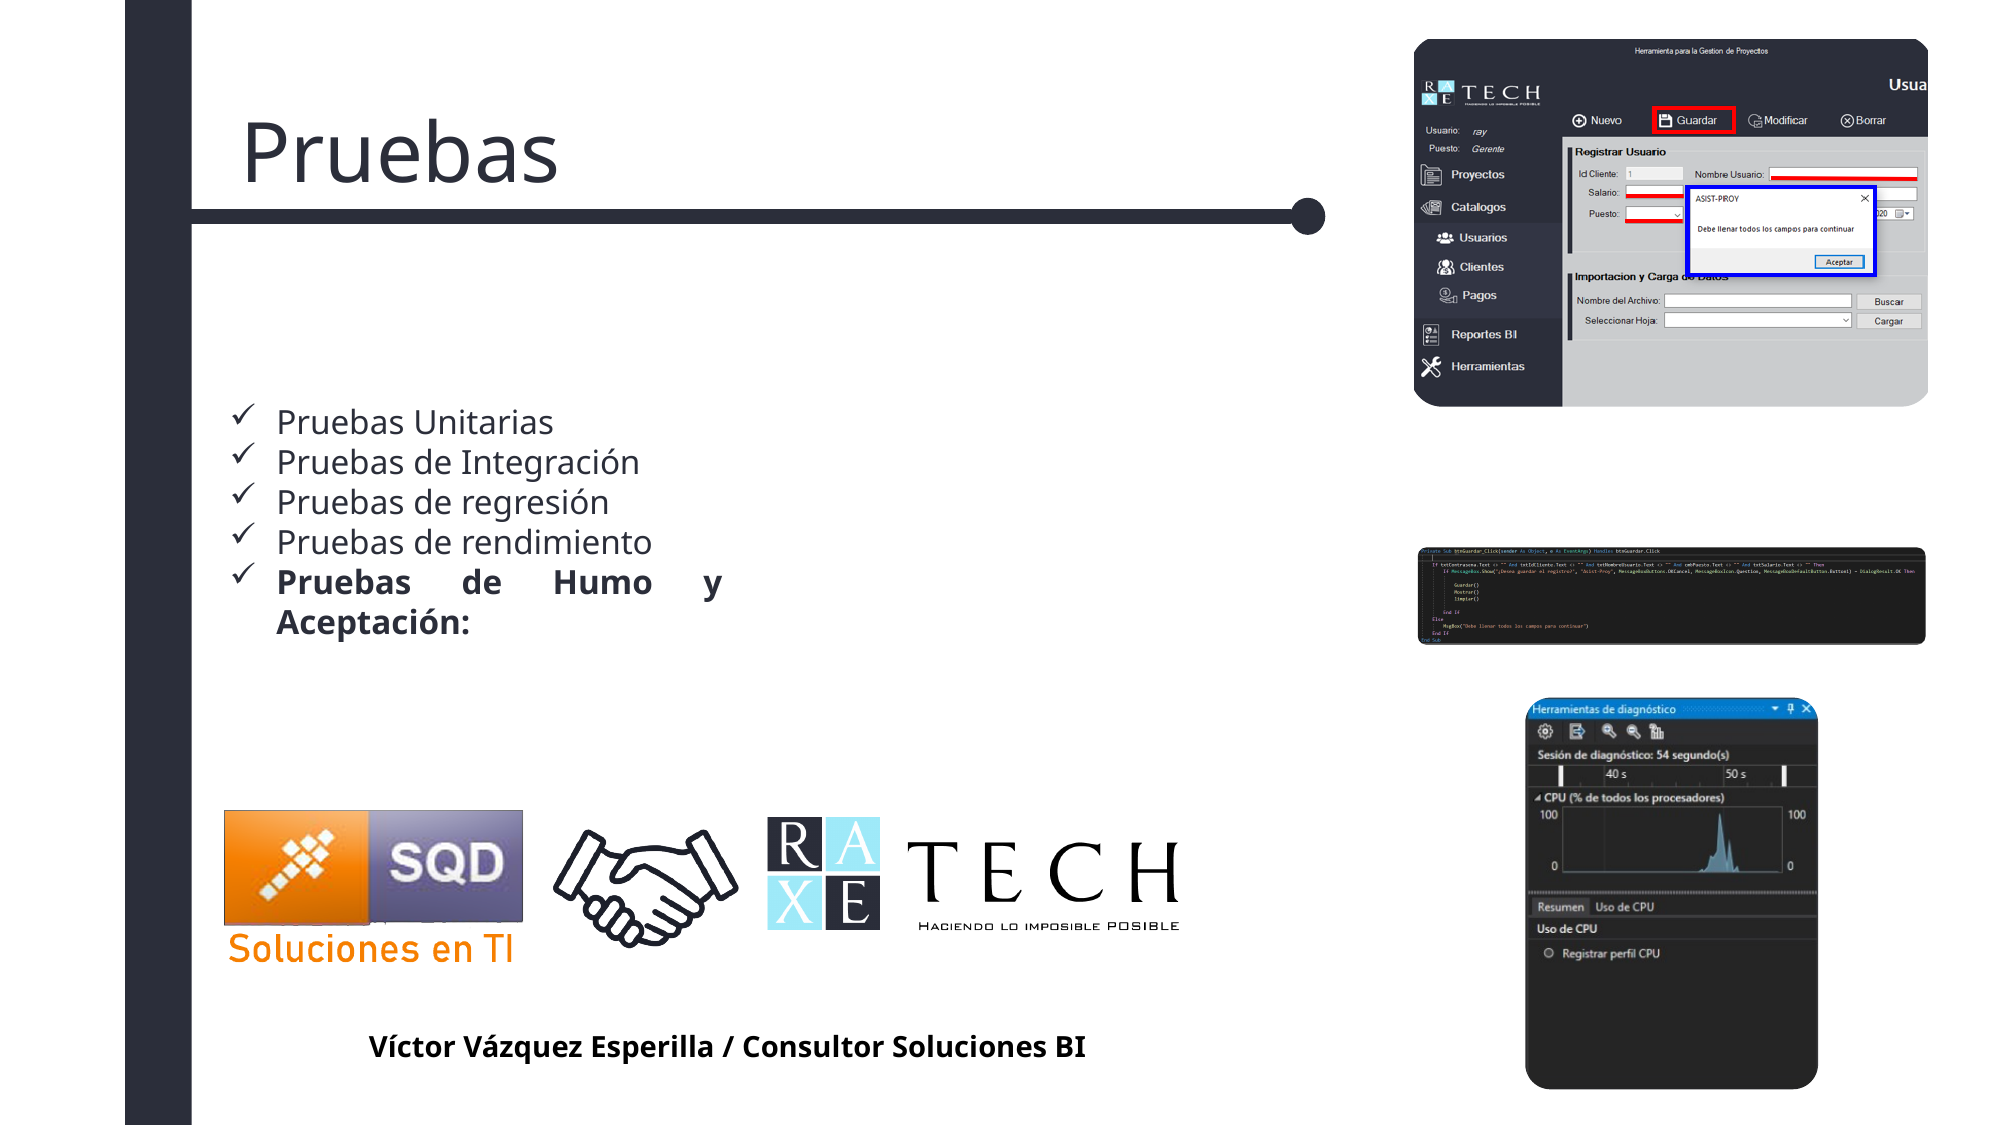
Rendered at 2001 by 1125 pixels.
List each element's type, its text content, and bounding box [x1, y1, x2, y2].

text_box Víctor Vázquez Esperilla / Consultor Soluciones BI [354, 1021, 1279, 1071]
text_box Pruebas Unitarias Pruebas de Integración Pruebas de regresión Pruebas de rendimiento Pruebas de Humo y Aceptación: [214, 393, 738, 649]
text_box [182, 209, 1288, 224]
picture [214, 793, 1189, 976]
text_box [1287, 194, 1329, 238]
picture [1417, 547, 1926, 645]
text_box [122, 0, 194, 1125]
picture [1525, 697, 1819, 1090]
title Pruebas [225, 103, 1410, 222]
picture [1410, 35, 1934, 407]
